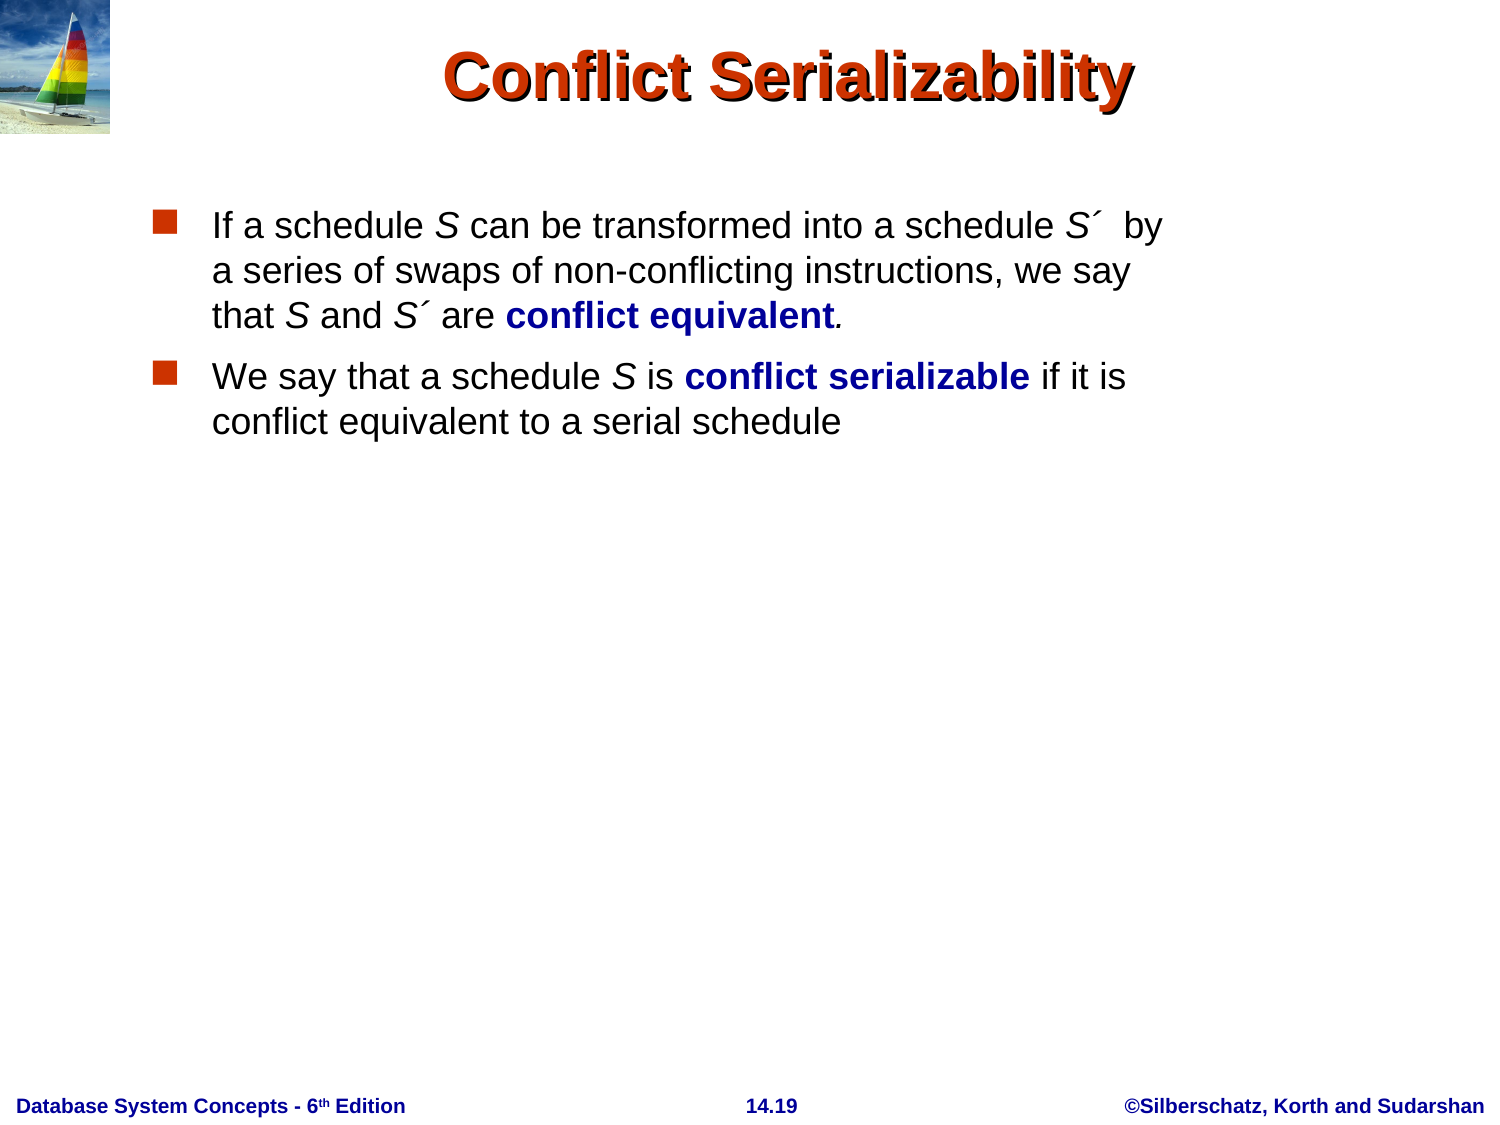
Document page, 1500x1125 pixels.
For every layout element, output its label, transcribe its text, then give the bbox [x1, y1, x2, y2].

list If a schedule S can be transformed into a schedule S´ by a series of swaps of non-conflicting instructions, we say that S and S´ are conflict equivalent. We say that a schedule S is conflict serializable if it is conflict equivalent to a serial schedule [140, 193, 1185, 895]
picture [0, 0, 110, 134]
title Conflict Serializability [125, 19, 1451, 120]
